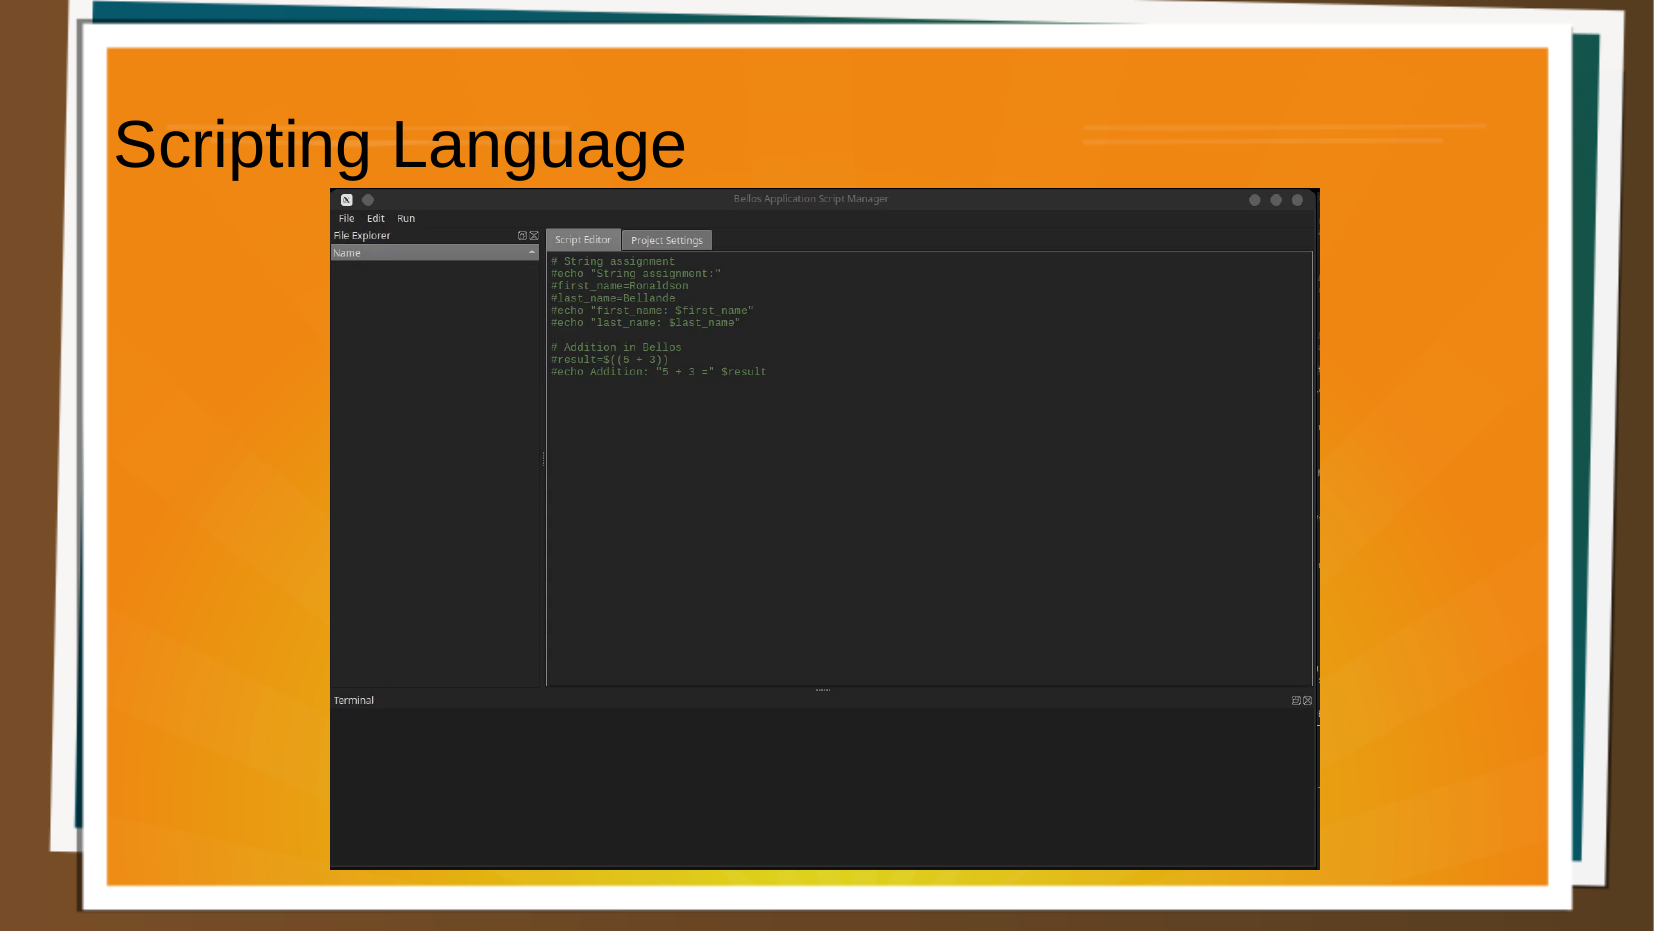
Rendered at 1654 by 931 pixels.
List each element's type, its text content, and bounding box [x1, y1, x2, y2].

picture [0, 0, 1654, 931]
text_box [45, 299, 324, 795]
text_box [1325, 299, 1576, 795]
text_box Scripting Language [113, 86, 1635, 195]
